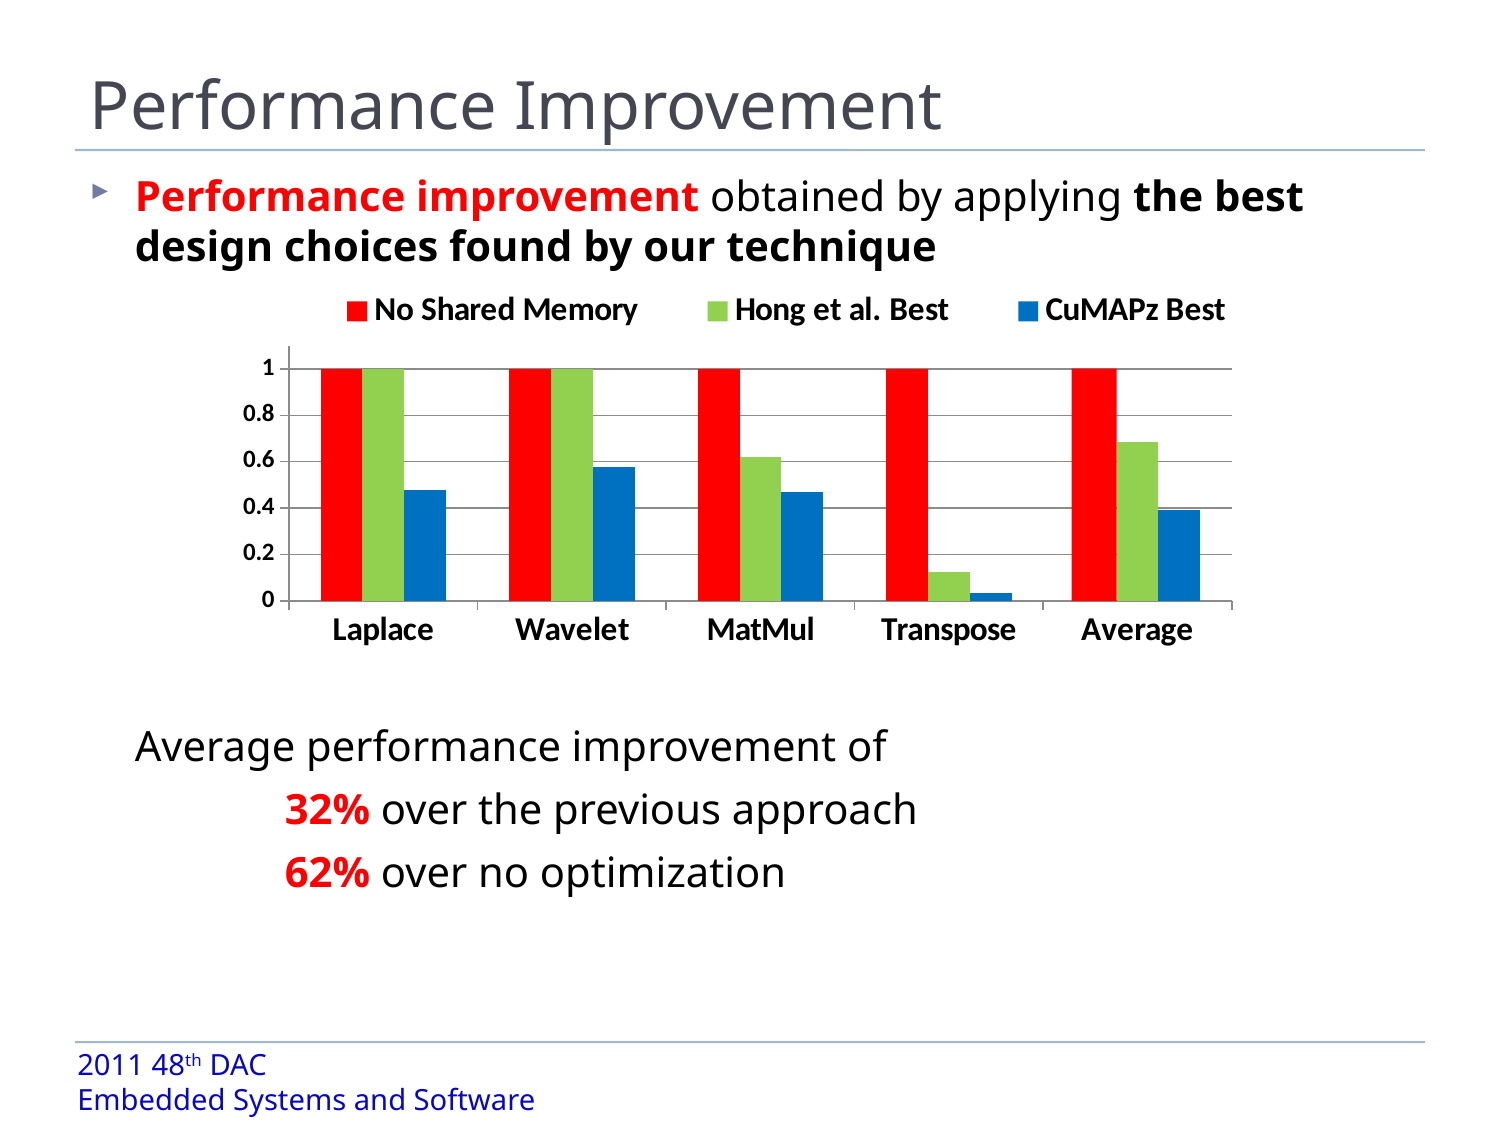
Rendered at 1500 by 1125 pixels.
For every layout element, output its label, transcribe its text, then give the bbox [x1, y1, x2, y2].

chart [174, 287, 1323, 686]
title Performance Improvement [75, 24, 1425, 150]
list Performance improvement obtained by applying the best design choices found by our technique Average performance improvement of 32% over the previous approach 62% over no optimization [75, 162, 1425, 1010]
